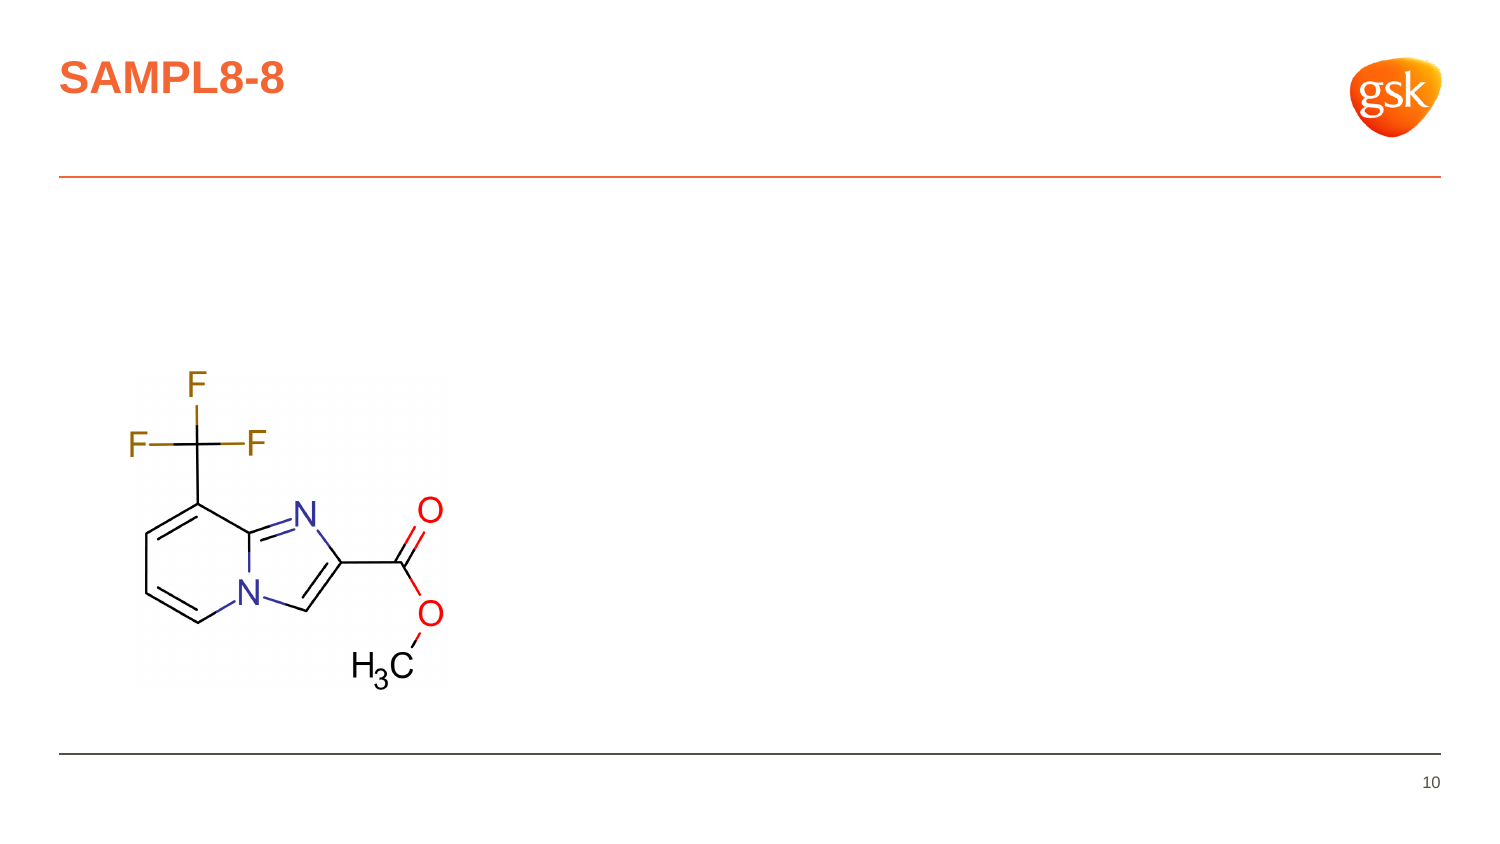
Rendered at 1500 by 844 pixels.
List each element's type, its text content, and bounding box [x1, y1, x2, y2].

picture [1333, 38, 1457, 157]
title SAMPL8-8 [58, 47, 1302, 103]
picture [129, 369, 449, 691]
slide_number 10 [1304, 771, 1441, 817]
